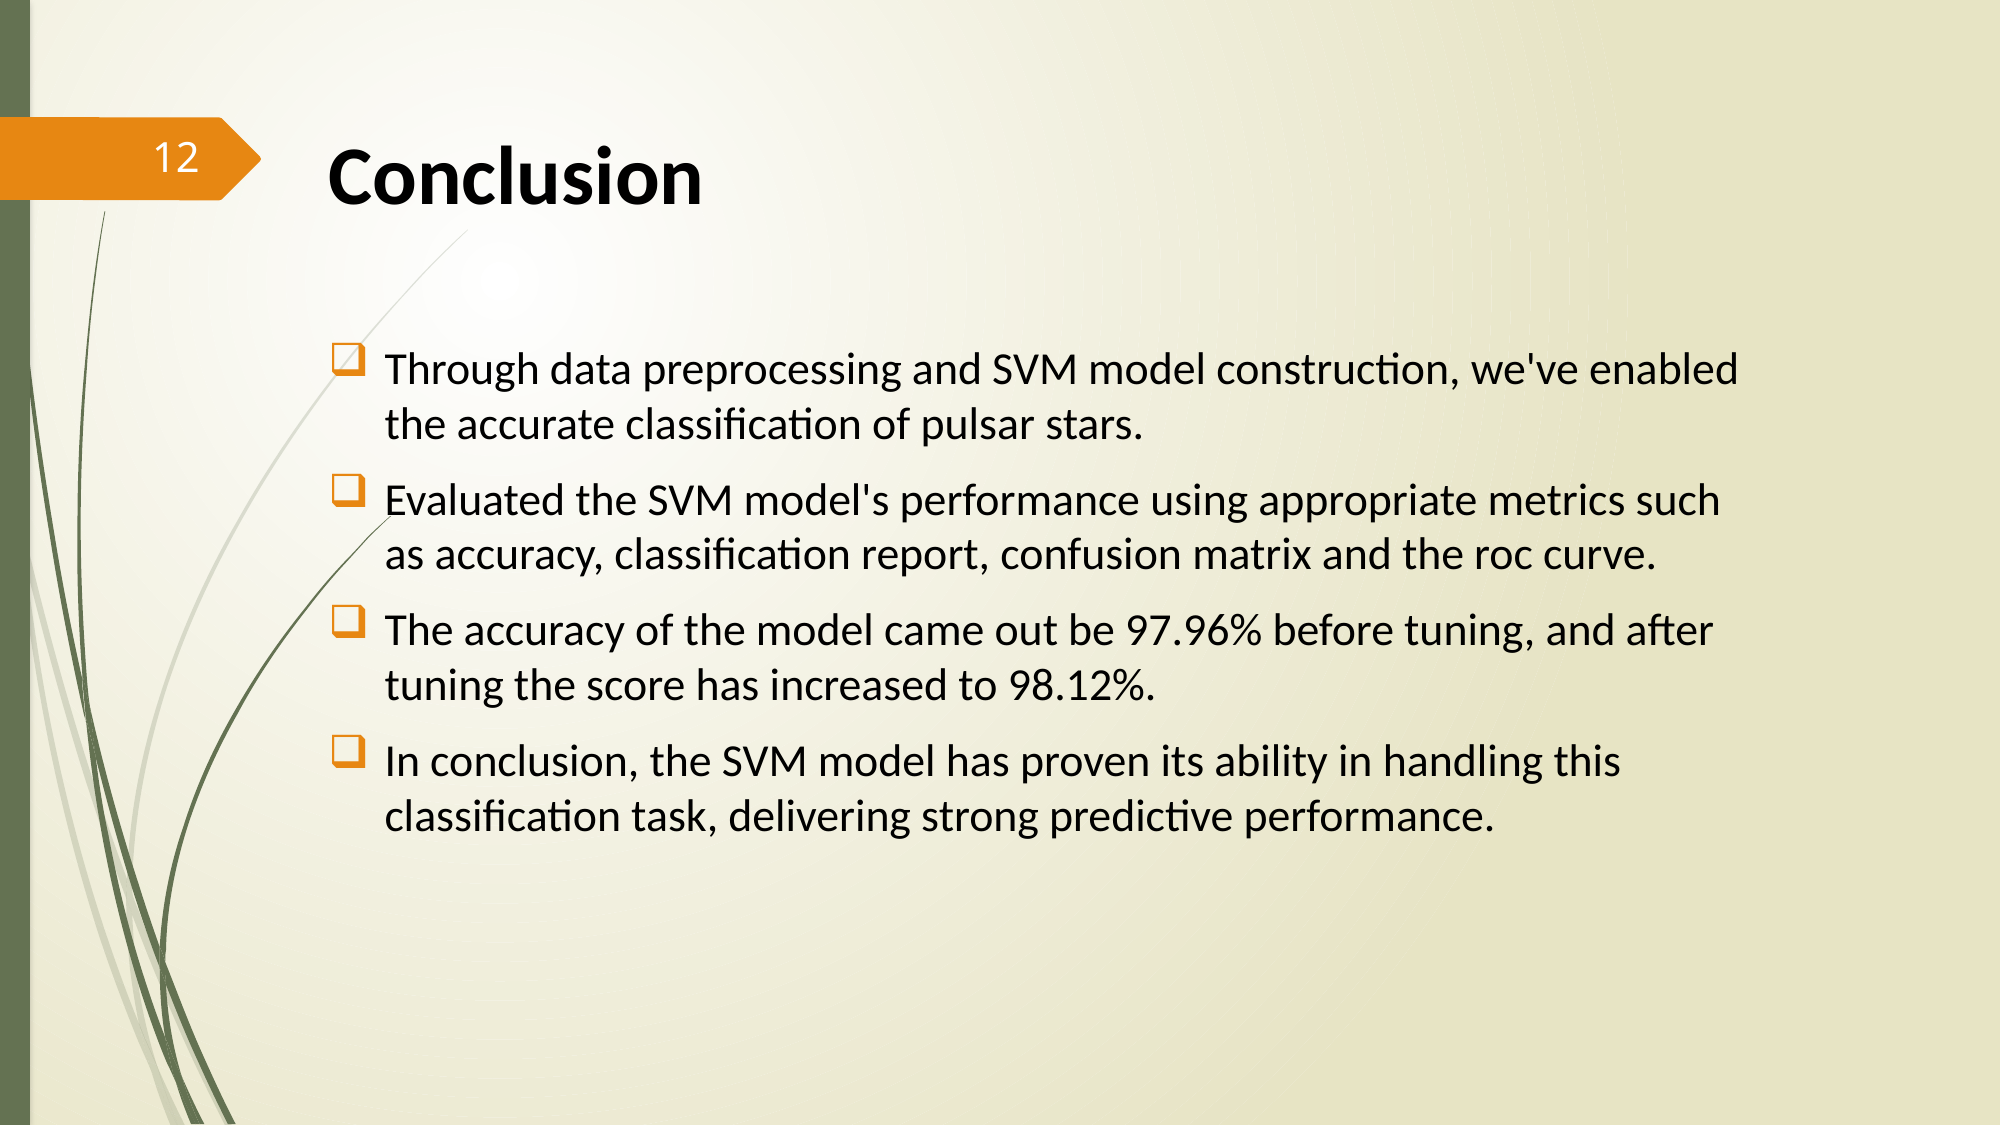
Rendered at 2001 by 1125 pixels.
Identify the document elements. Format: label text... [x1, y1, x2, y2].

text_box Conclusion Through data preprocessing and SVM model construction, we've enabled the accurate classification of pulsar stars. Evaluated the SVM model's performance using appropriate metrics such as accuracy, classification report, confusion matrix and the roc curve. The accuracy of the model came out be 97.96% before tuning, and after tuning the score has increased to 98.12%. In conclusion, the SVM model has proven its ability in handling this classification task, delivering strong predictive performance. [313, 114, 1774, 1009]
slide_number 12 [87, 129, 216, 190]
